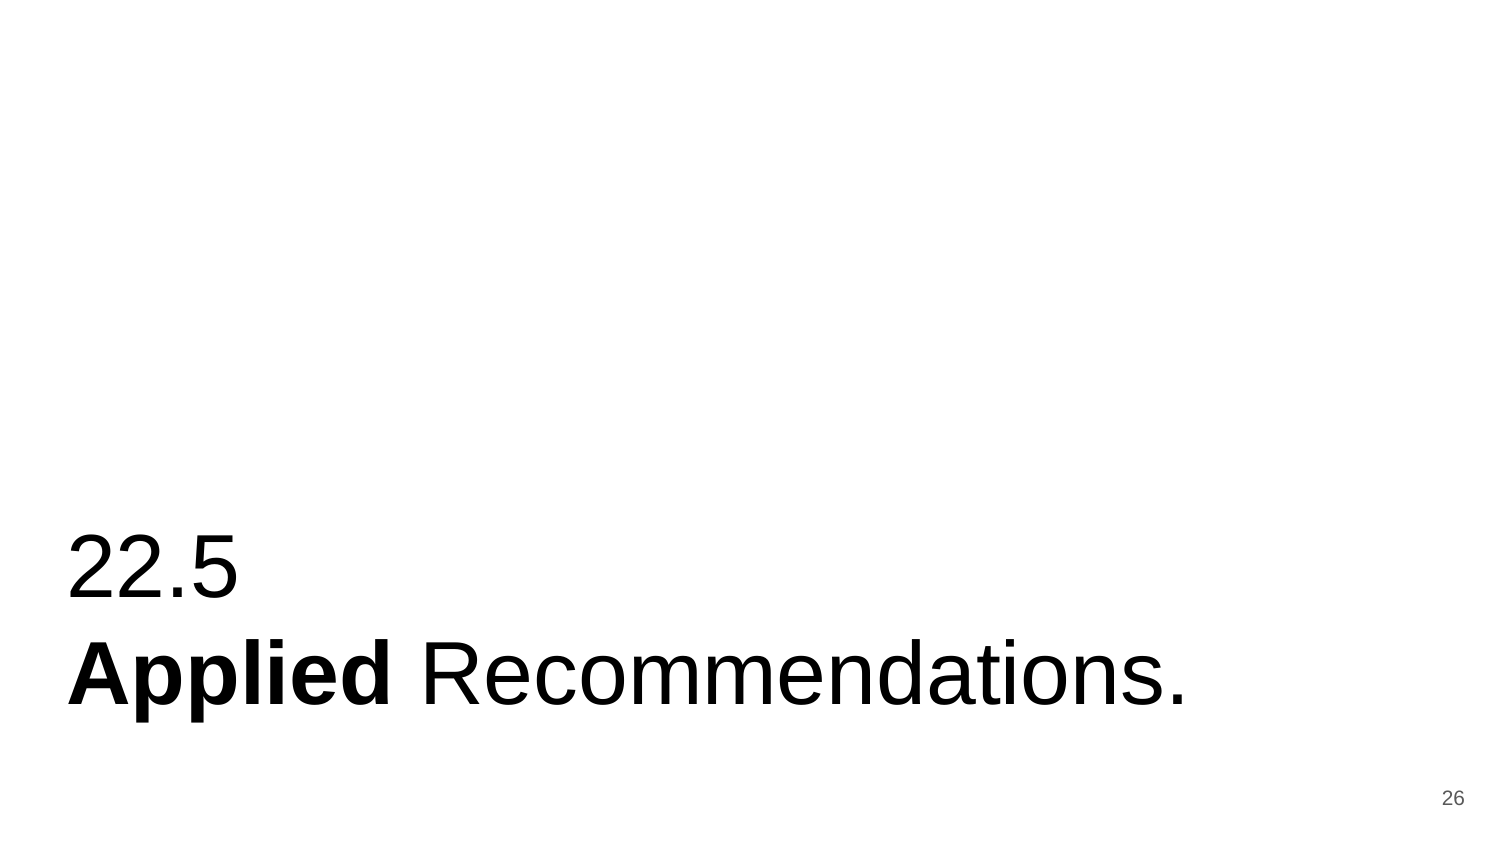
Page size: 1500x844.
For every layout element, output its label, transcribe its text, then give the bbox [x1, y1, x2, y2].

title 22.5 Applied Recommendations. [51, 499, 1449, 731]
slide_number ‹#› [1389, 764, 1480, 830]
